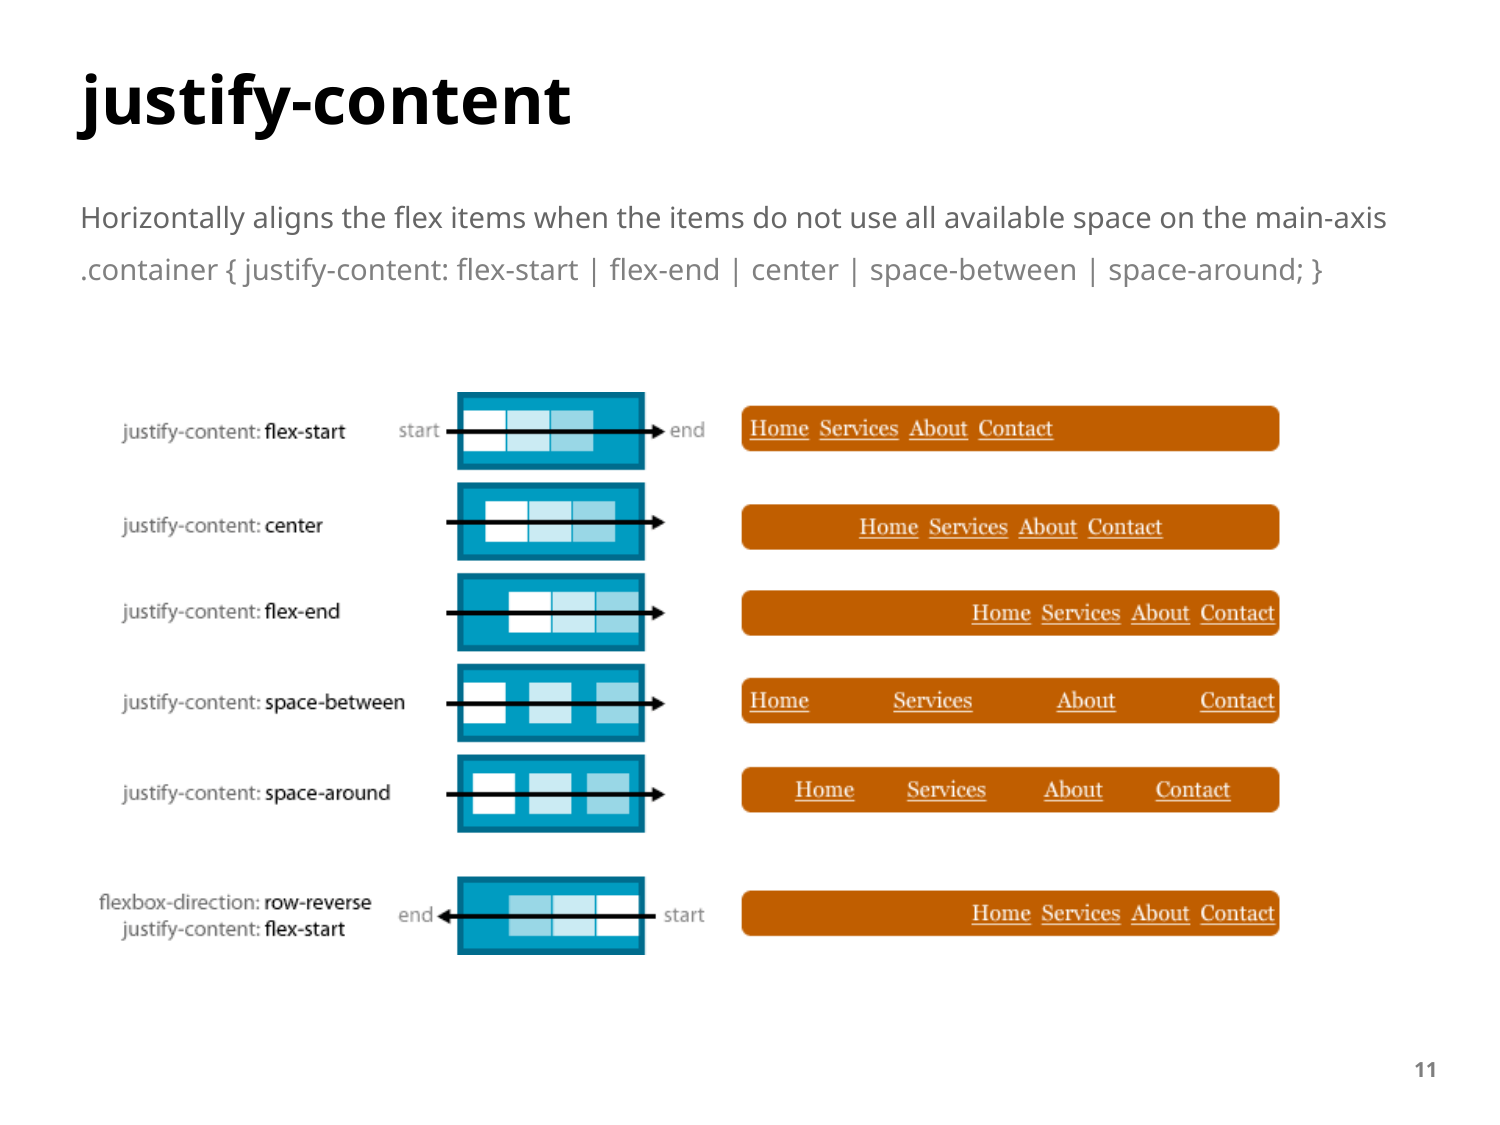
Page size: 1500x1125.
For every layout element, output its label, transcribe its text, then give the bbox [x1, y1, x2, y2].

title justify-content [81, 68, 1421, 138]
picture [98, 391, 1287, 955]
list Horizontally aligns the flex items when the items do not use all available space on the main-axis .container { justify-content: flex-start | flex-end | center | space-between | space-around; } [79, 199, 1420, 1025]
